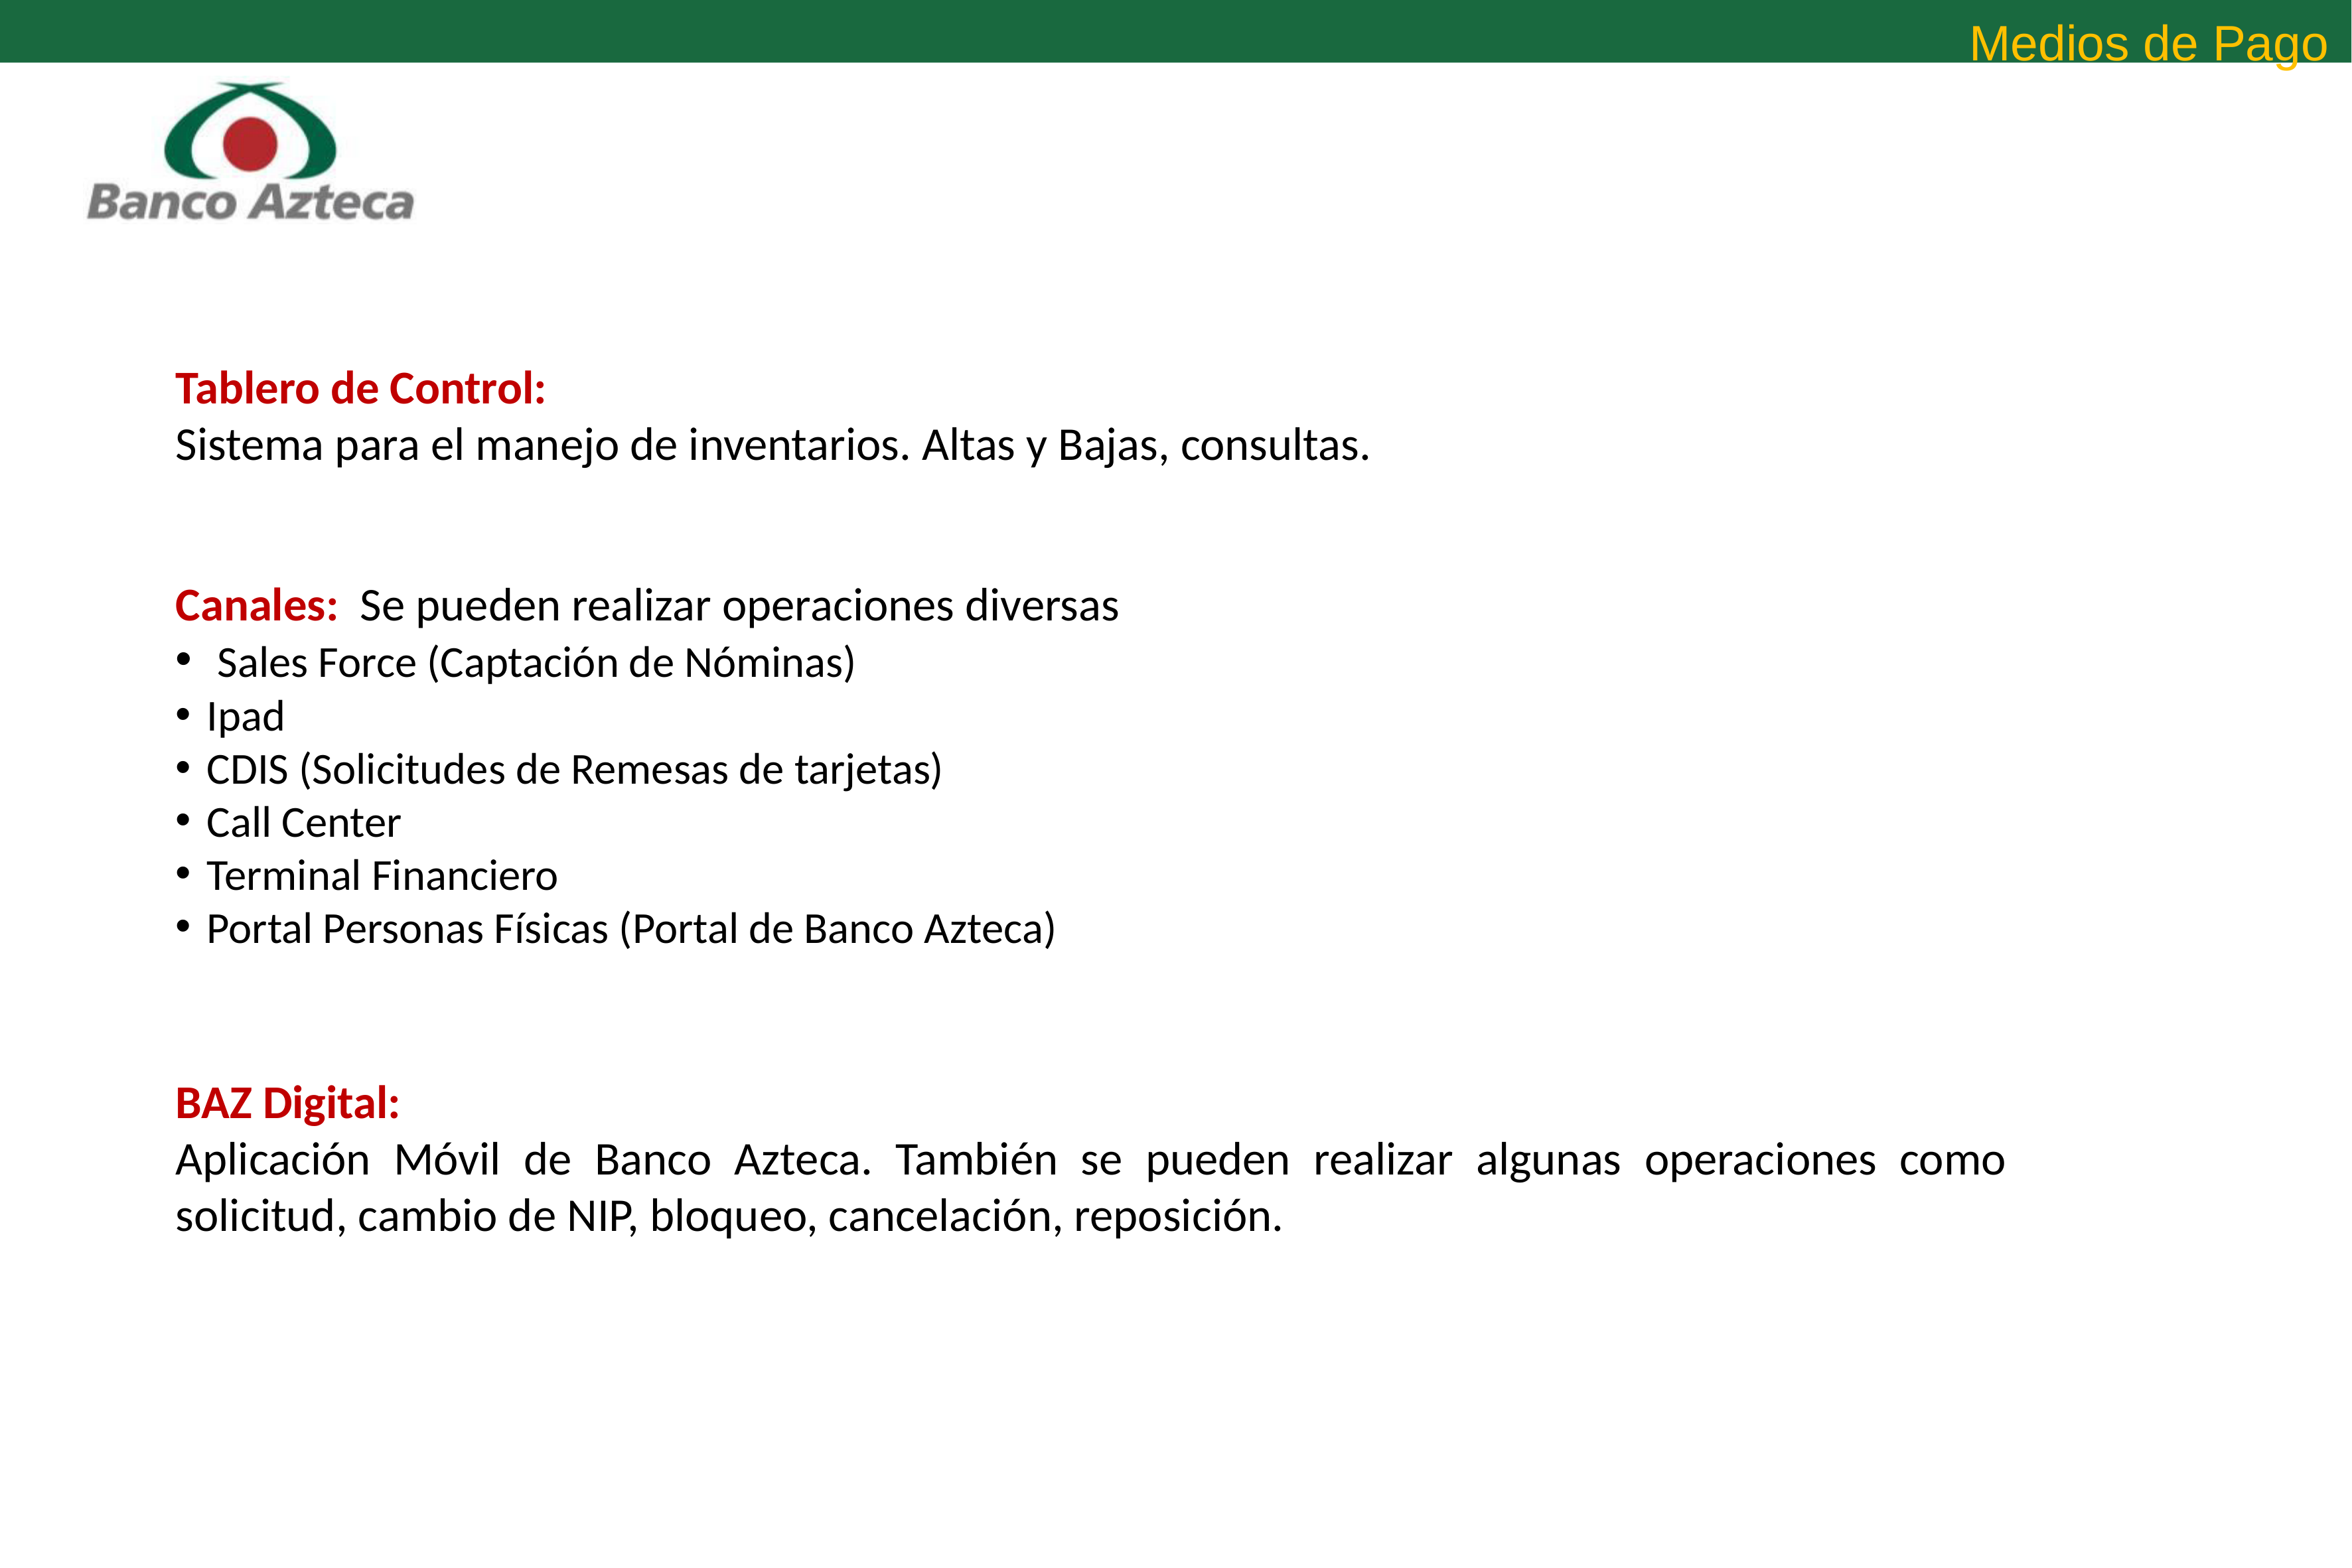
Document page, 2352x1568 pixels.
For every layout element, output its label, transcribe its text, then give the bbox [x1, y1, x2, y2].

text_box Medios de Pago [1524, 0, 2352, 82]
text_box Tablero de Control: Sistema para el manejo de inventarios. Altas y Bajas, consultas. [165, 352, 2020, 475]
text_box [0, 0, 1524, 63]
text_box Canales: Se pueden realizar operaciones diversas Sales Force (Captación de Nóminas) Ipad CDIS (Solicitudes de Remesas de tarjetas) Call Center Terminal Financiero Portal Personas Físicas (Portal de Banco Azteca) [165, 569, 2020, 1013]
picture [83, 76, 418, 224]
text_box BAZ Digital: Aplicación Móvil de Banco Azteca. También se pueden realizar algunas operaciones como solicitud, cambio de NIP, bloqueo, cancelación, reposición. [165, 1066, 2020, 1246]
